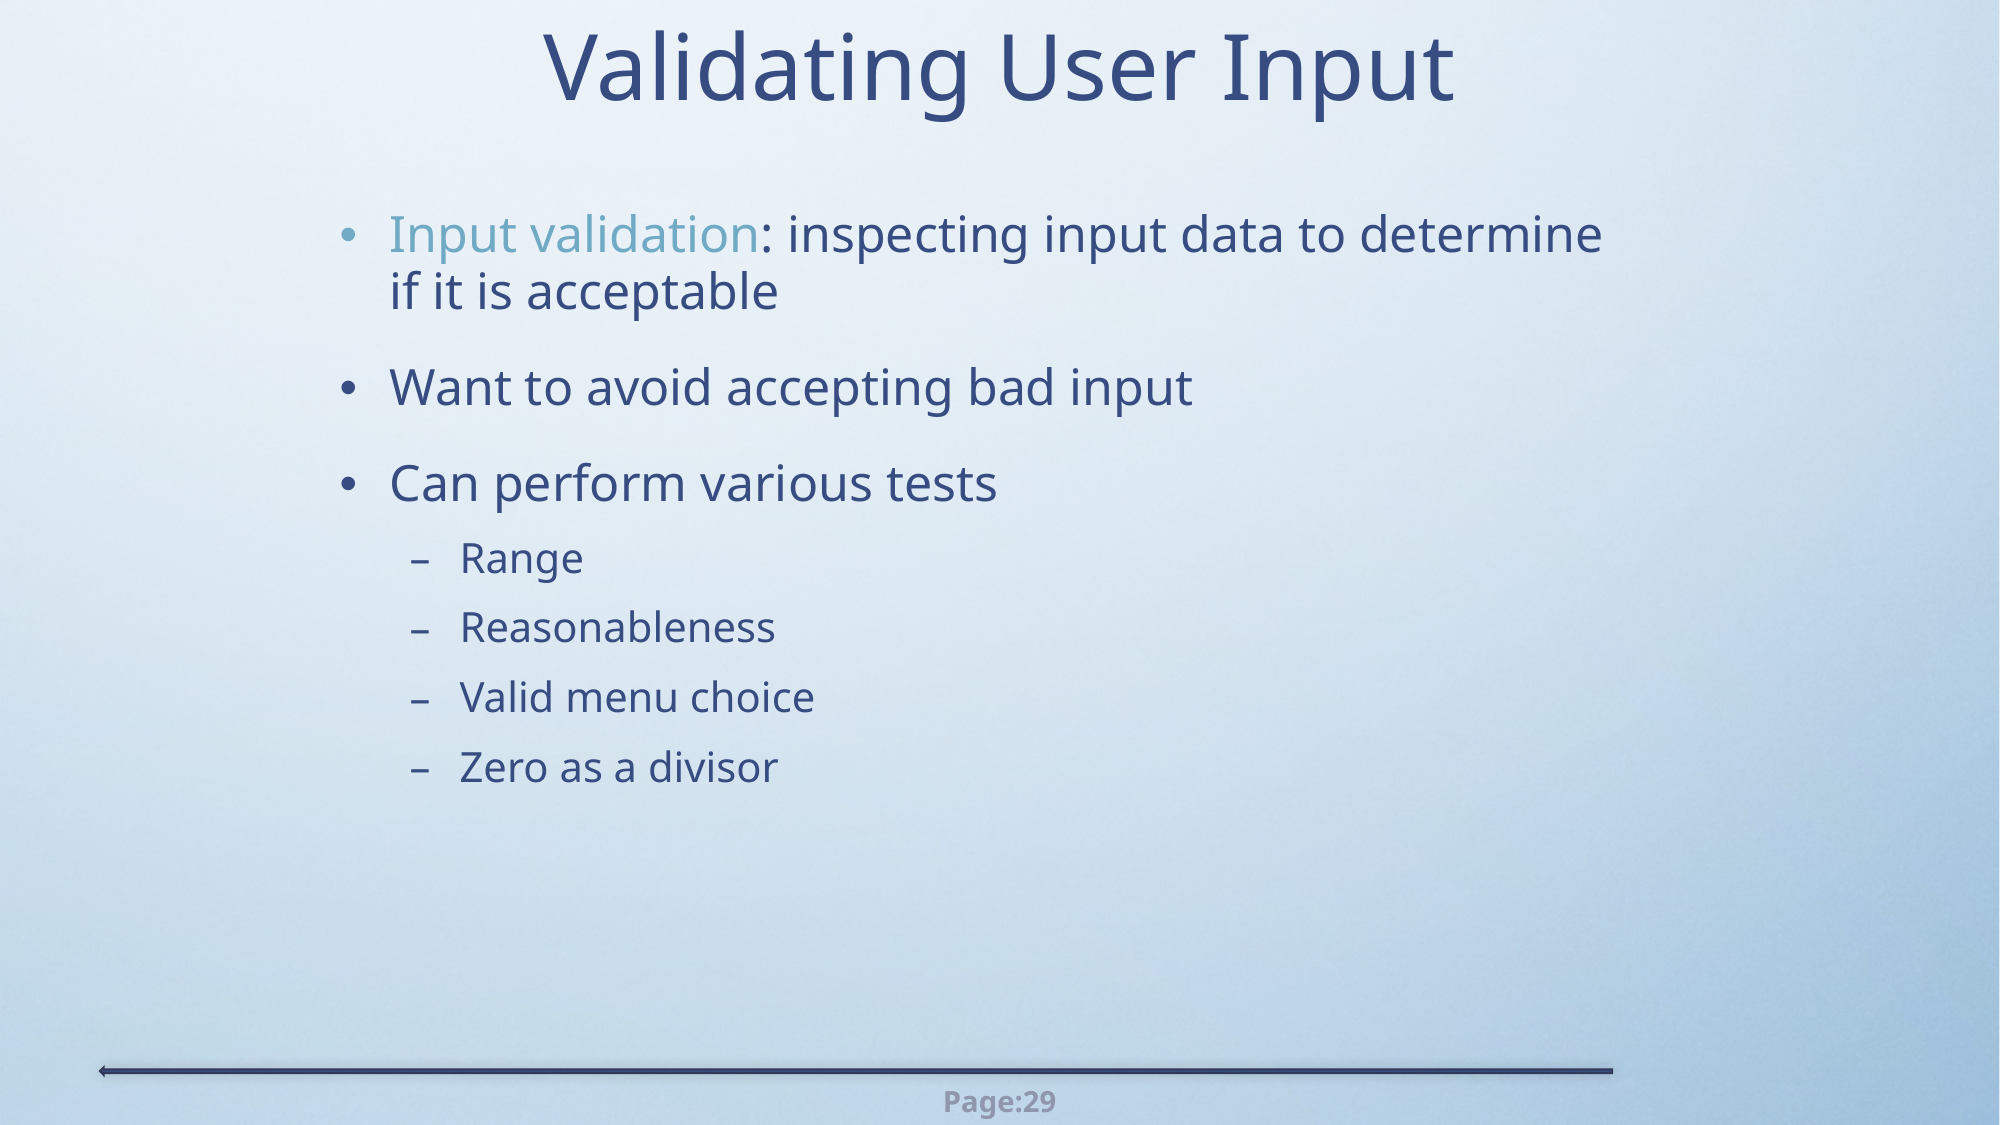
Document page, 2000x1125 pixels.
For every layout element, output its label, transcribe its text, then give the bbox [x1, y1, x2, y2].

picture [0, 130, 2000, 1125]
title Validating User Input [0, 0, 2000, 130]
list Input validation: inspecting input data to determine if it is acceptable Want to avoid accepting bad input Can perform various tests Range Reasonableness Valid menu choice Zero as a divisor [324, 200, 1625, 875]
